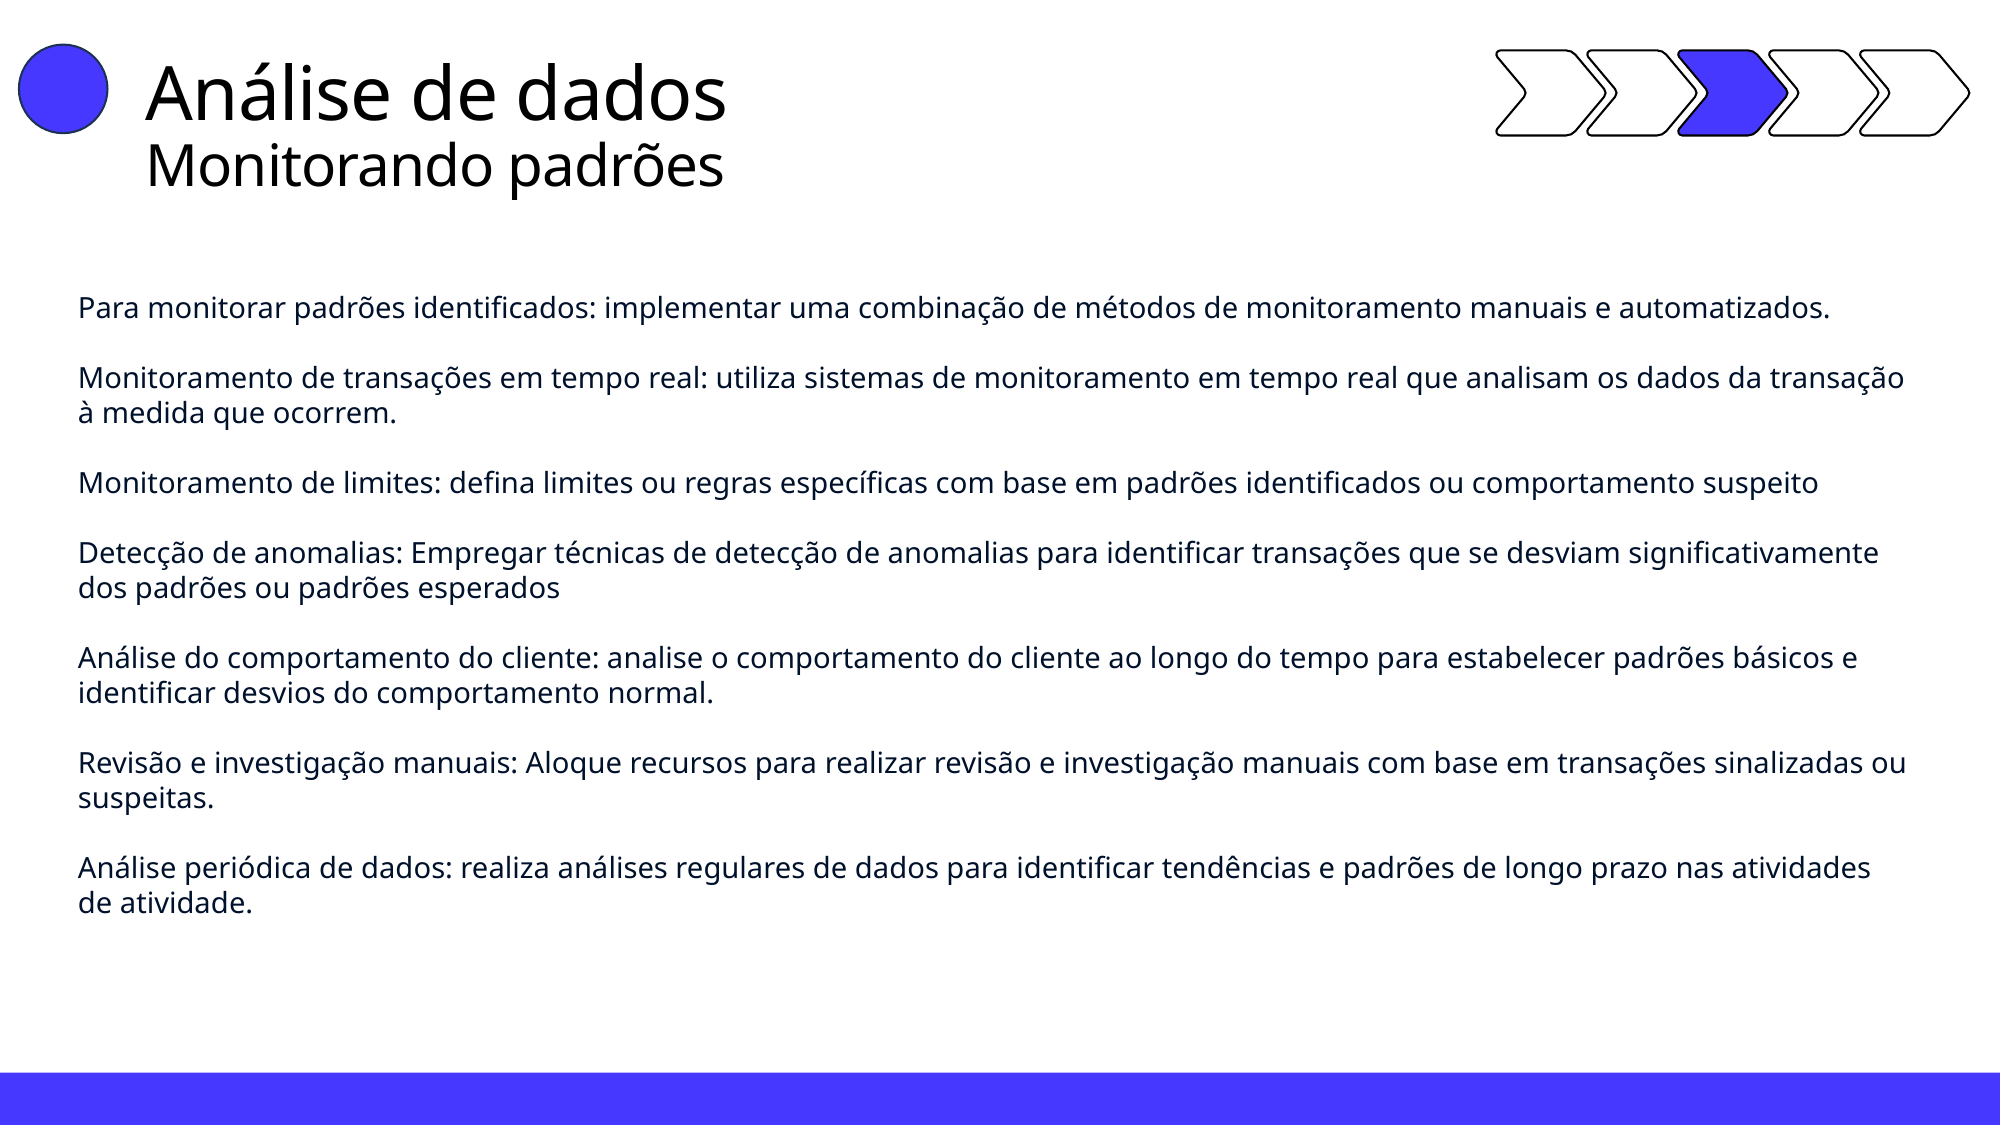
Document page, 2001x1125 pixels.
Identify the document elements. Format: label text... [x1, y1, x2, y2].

text_box [17, 43, 109, 135]
text_box [1768, 49, 1880, 137]
text_box [1586, 49, 1698, 126]
text_box [1495, 49, 1607, 126]
text_box [1859, 49, 1971, 137]
text_box Para monitorar padrões identificados: implementar uma combinação de métodos de monitoramento manuais e automatizados. Monitoramento de transações em tempo real: utiliza sistemas de monitoramento em tempo real que analisam os dados da transação à medida que ocorrem. Monitoramento de limites: defina limites ou regras específicas com base em padrões identificados ou comportamento suspeito Detecção de anomalias: Empregar técnicas de detecção de anomalias para identificar transações que se desviam significativamente dos padrões ou padrões esperados Análise do comportamento do cliente: analise o comportamento do cliente ao longo do tempo para estabelecer padrões básicos e identificar desvios do comportamento normal. Revisão e investigação manuais: Aloque recursos para realizar revisão e investigação manuais com base em transações sinalizadas ou suspeitas. Análise periódica de dados: realiza análises regulares de dados para identificar tendências e padrões de longo prazo nas atividades de atividade. [63, 282, 1926, 927]
text_box Monitorando padrões [143, 126, 1769, 199]
text_box [1677, 49, 1789, 126]
text_box [0, 1072, 2000, 1125]
text_box Análise de dados [143, 42, 1124, 126]
